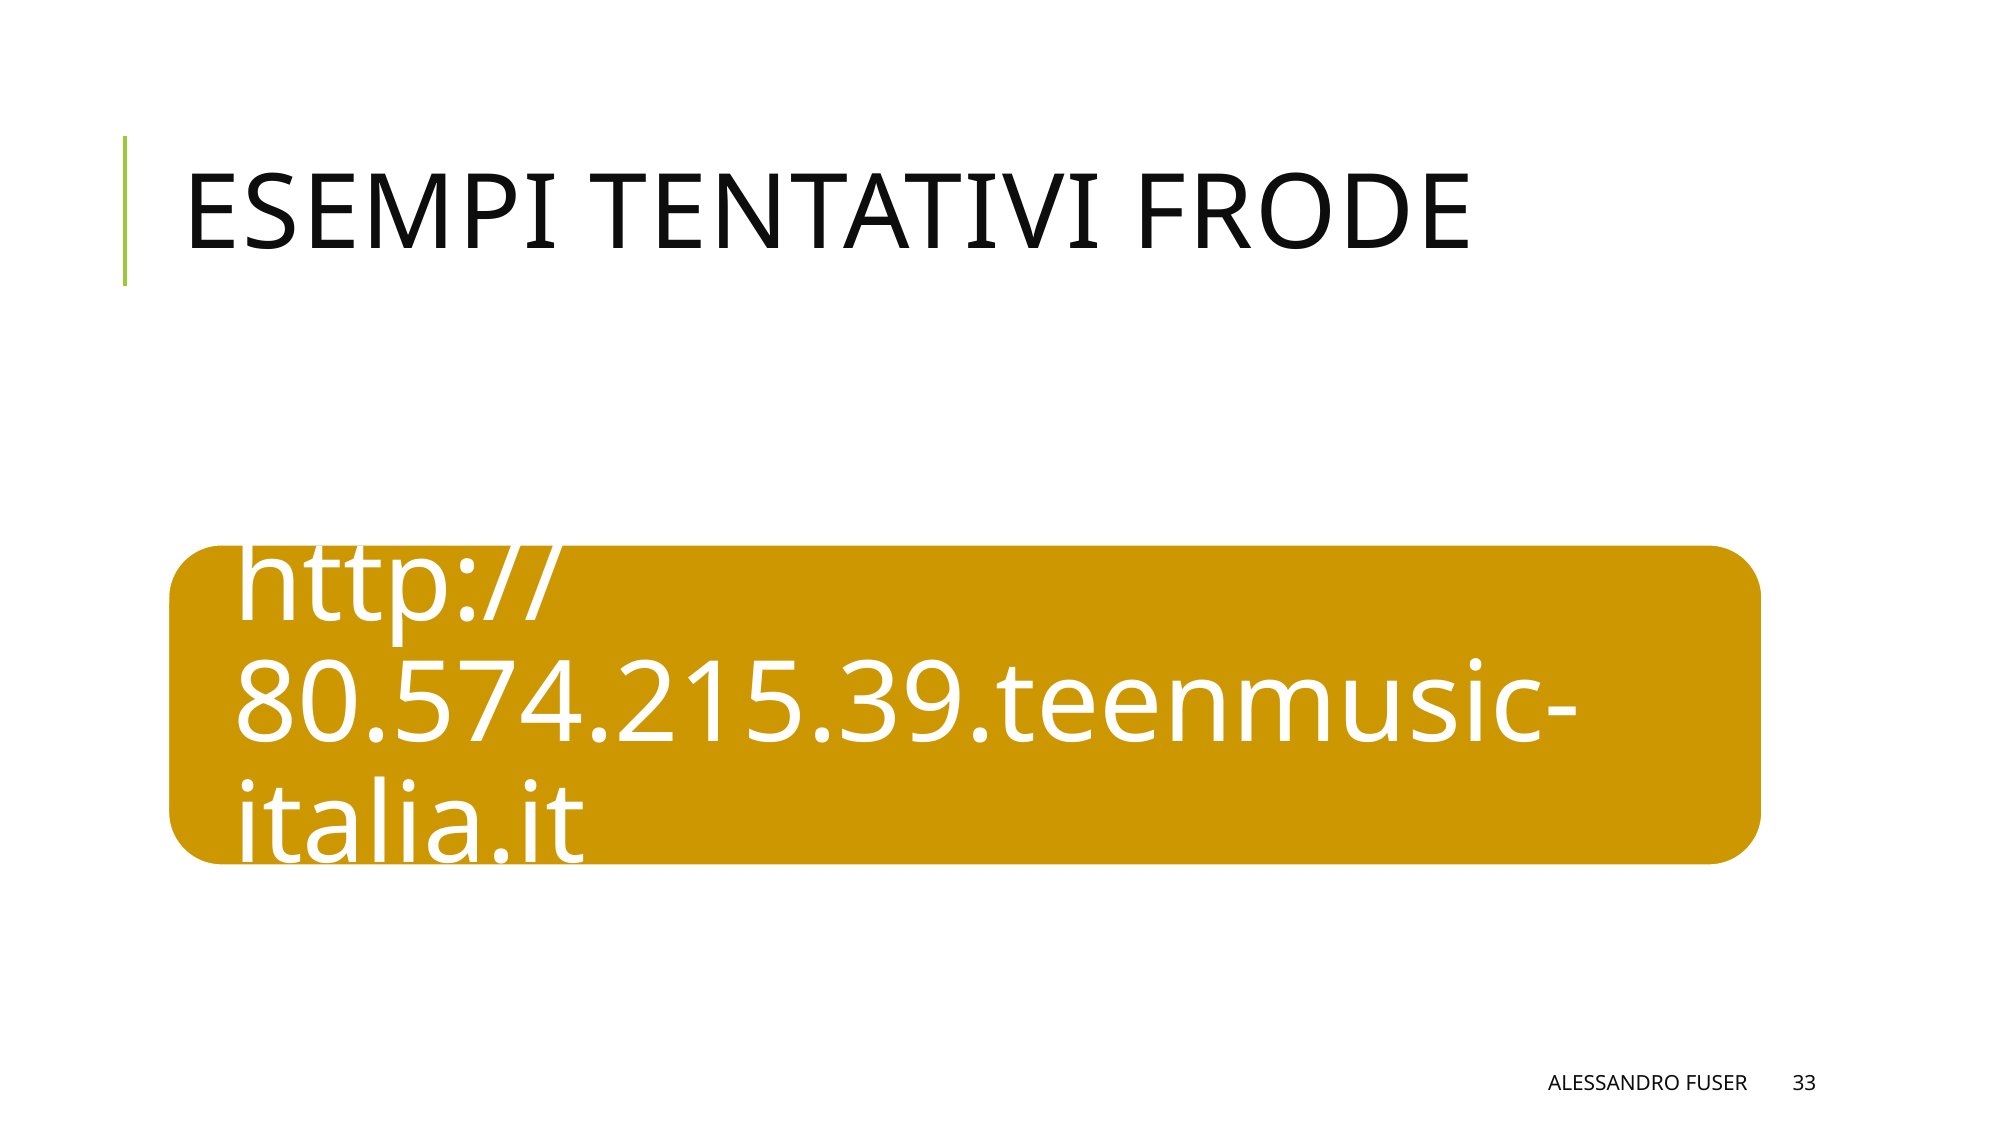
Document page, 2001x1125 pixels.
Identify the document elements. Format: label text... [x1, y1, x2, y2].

footer Alessandro Fuser [794, 1061, 1763, 1107]
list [167, 374, 1763, 1036]
slide_number 33 [1777, 1061, 1938, 1107]
title Esempi tentativi frode [168, 96, 1763, 342]
